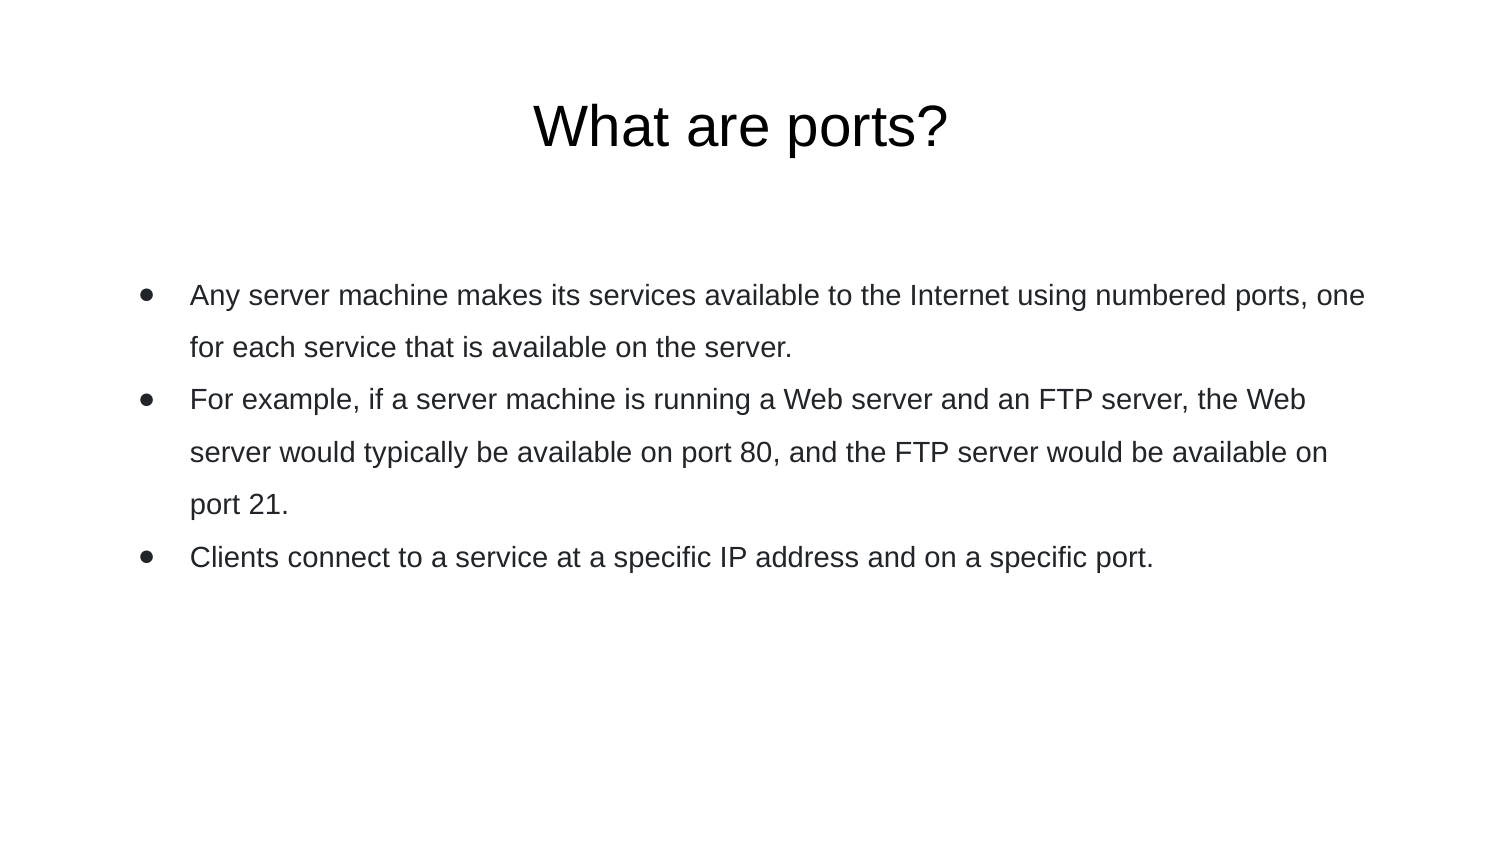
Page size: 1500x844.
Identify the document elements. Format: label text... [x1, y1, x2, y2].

title What are ports? [51, 72, 1449, 167]
list Any server machine makes its services available to the Internet using numbered ports, one for each service that is available on the server. For example, if a server machine is running a Web server and an FTP server, the Web server would typically be available on port 80, and the FTP server would be available on port 21. Clients connect to a service at a specific IP address and on a specific port. [99, 243, 1401, 615]
